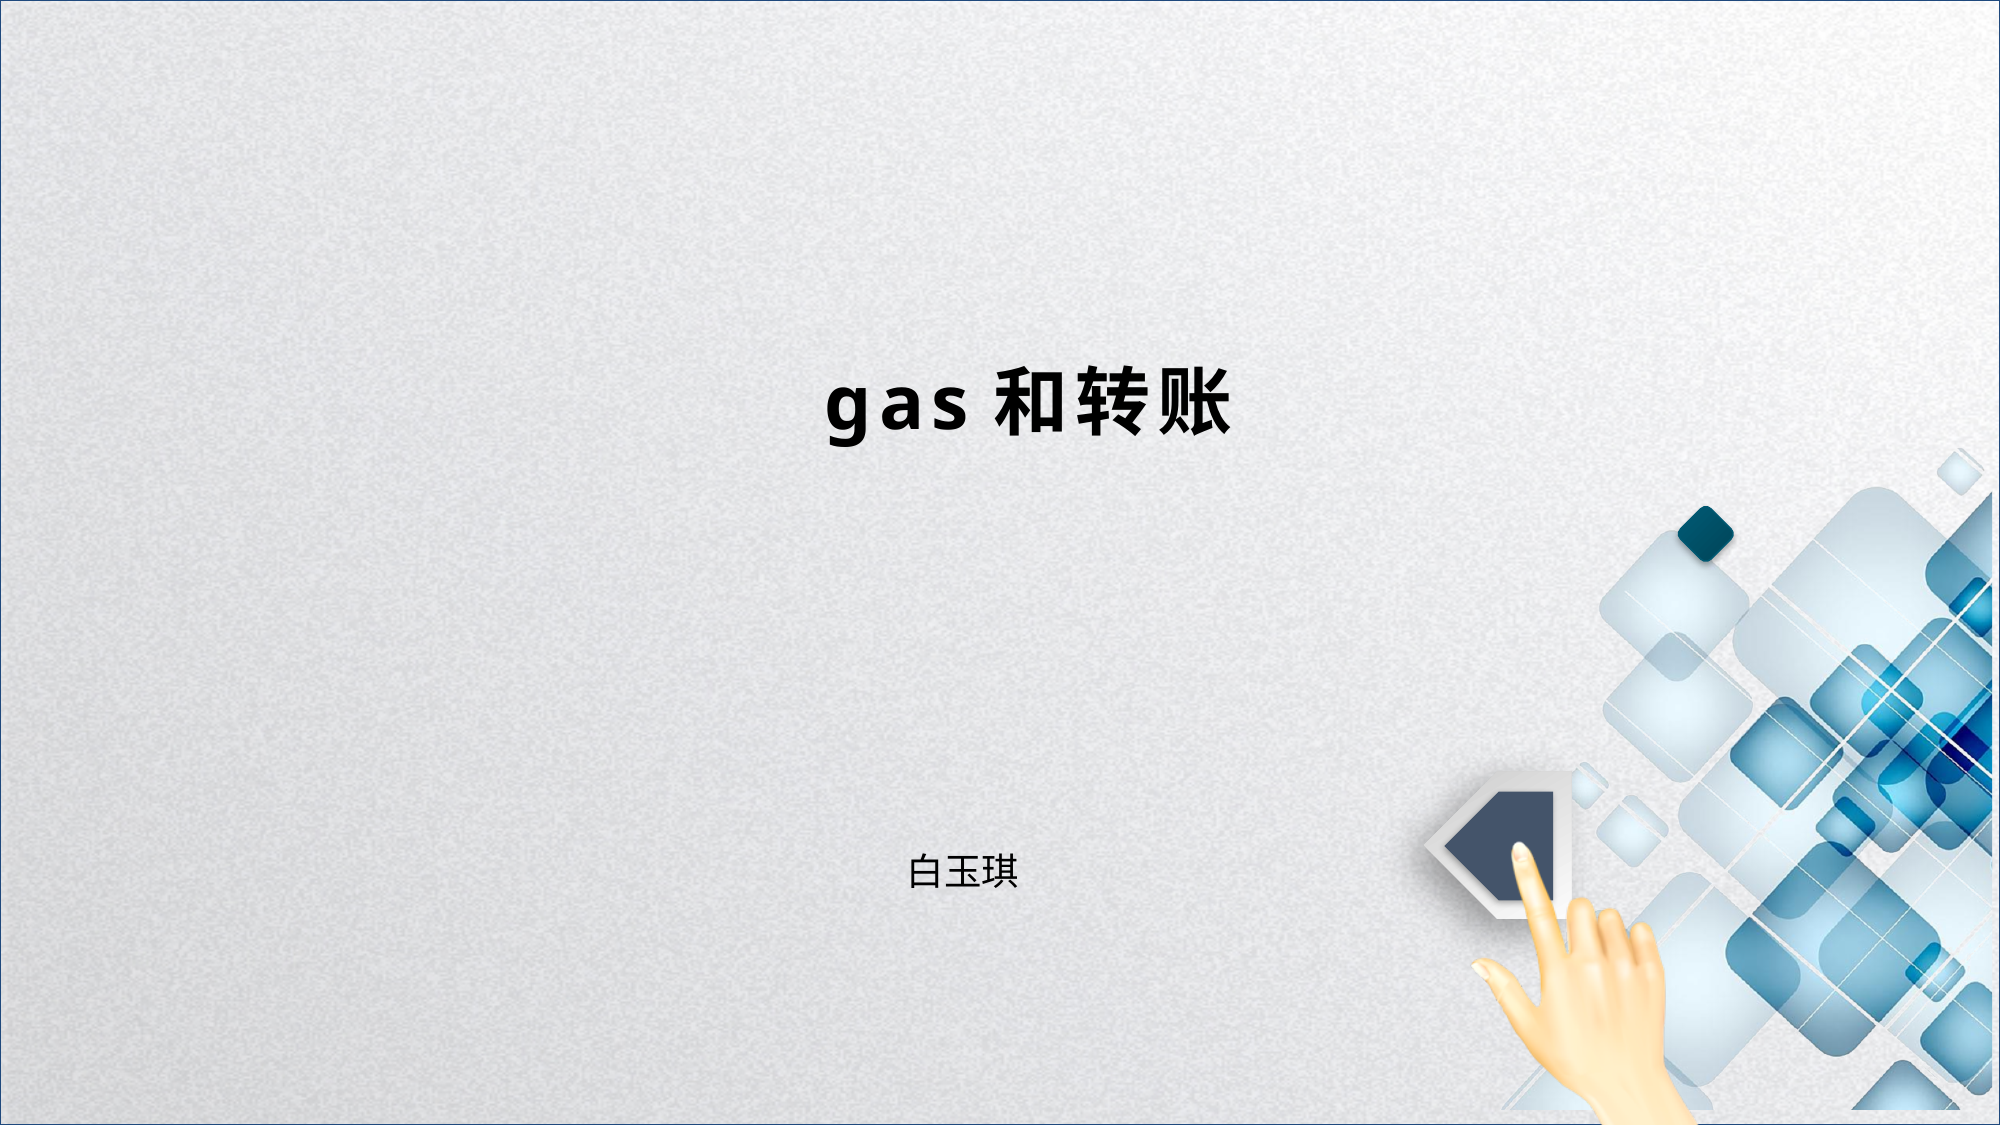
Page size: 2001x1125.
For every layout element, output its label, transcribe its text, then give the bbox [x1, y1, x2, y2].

text_box gas和转账 [431, 346, 1498, 452]
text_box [1423, 771, 1572, 919]
picture [1, 1, 1999, 1125]
text_box 白玉琪 [554, 841, 1372, 900]
